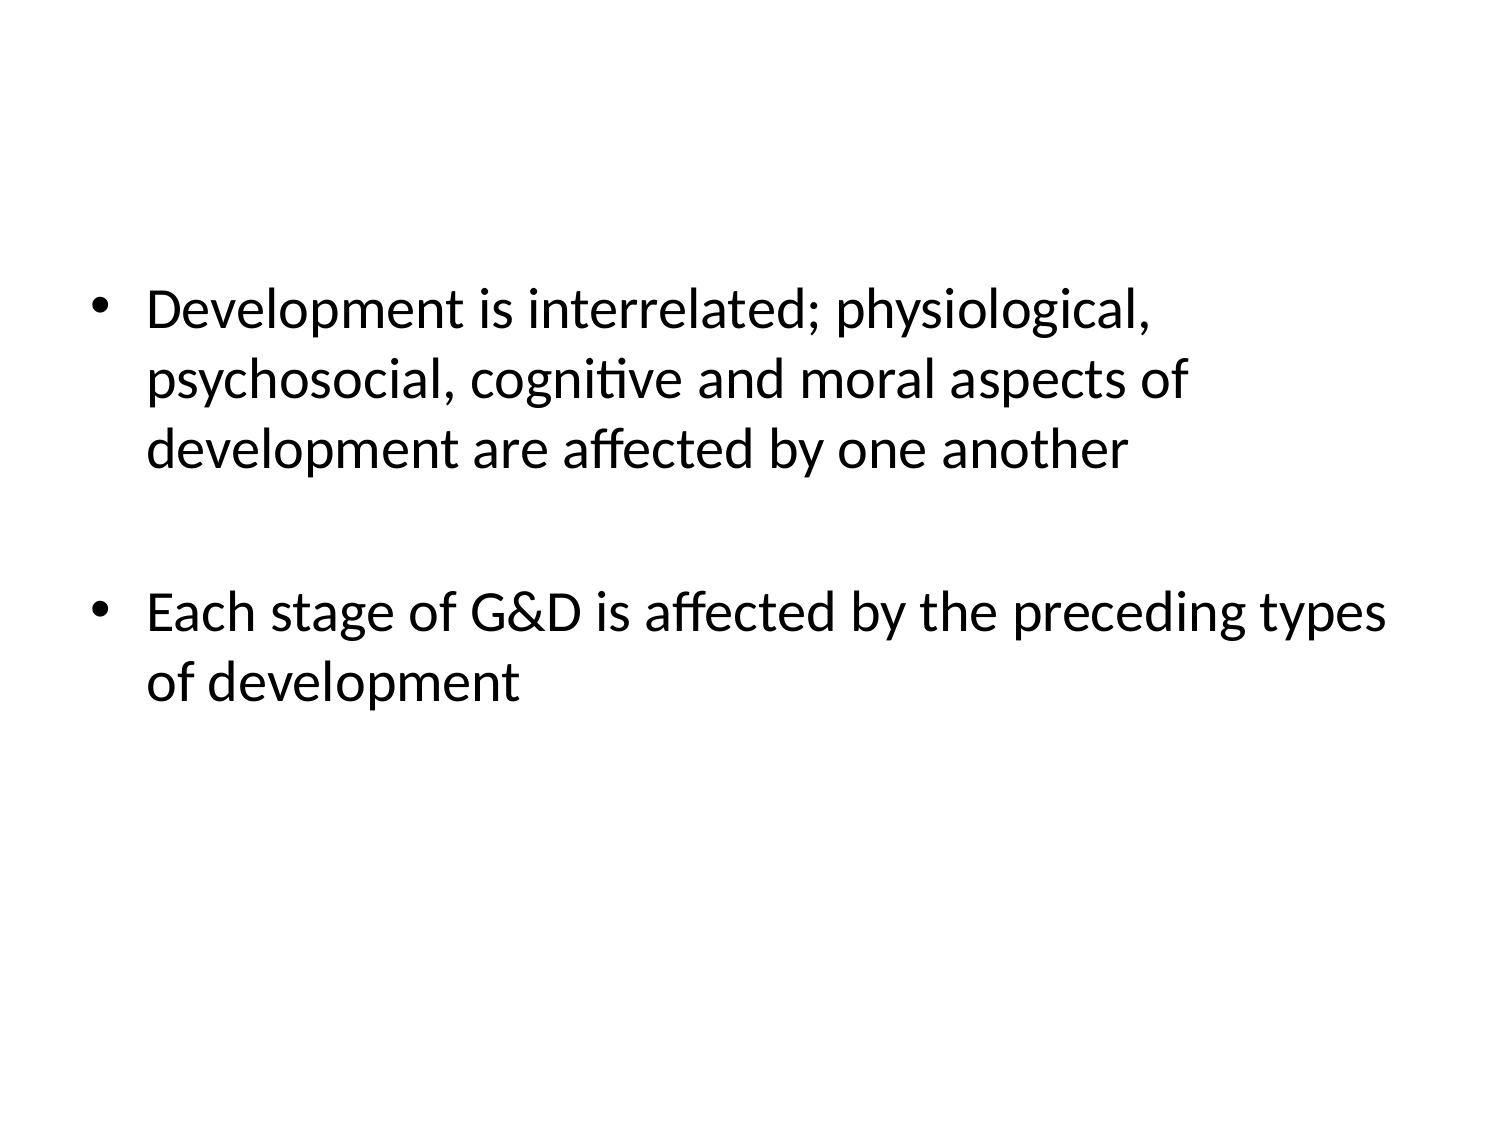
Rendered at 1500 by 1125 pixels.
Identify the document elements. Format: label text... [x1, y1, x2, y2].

list Development is interrelated; physiological, psychosocial, cognitive and moral aspects of development are affected by one another Each stage of G&D is affected by the preceding types of development [75, 262, 1425, 1005]
